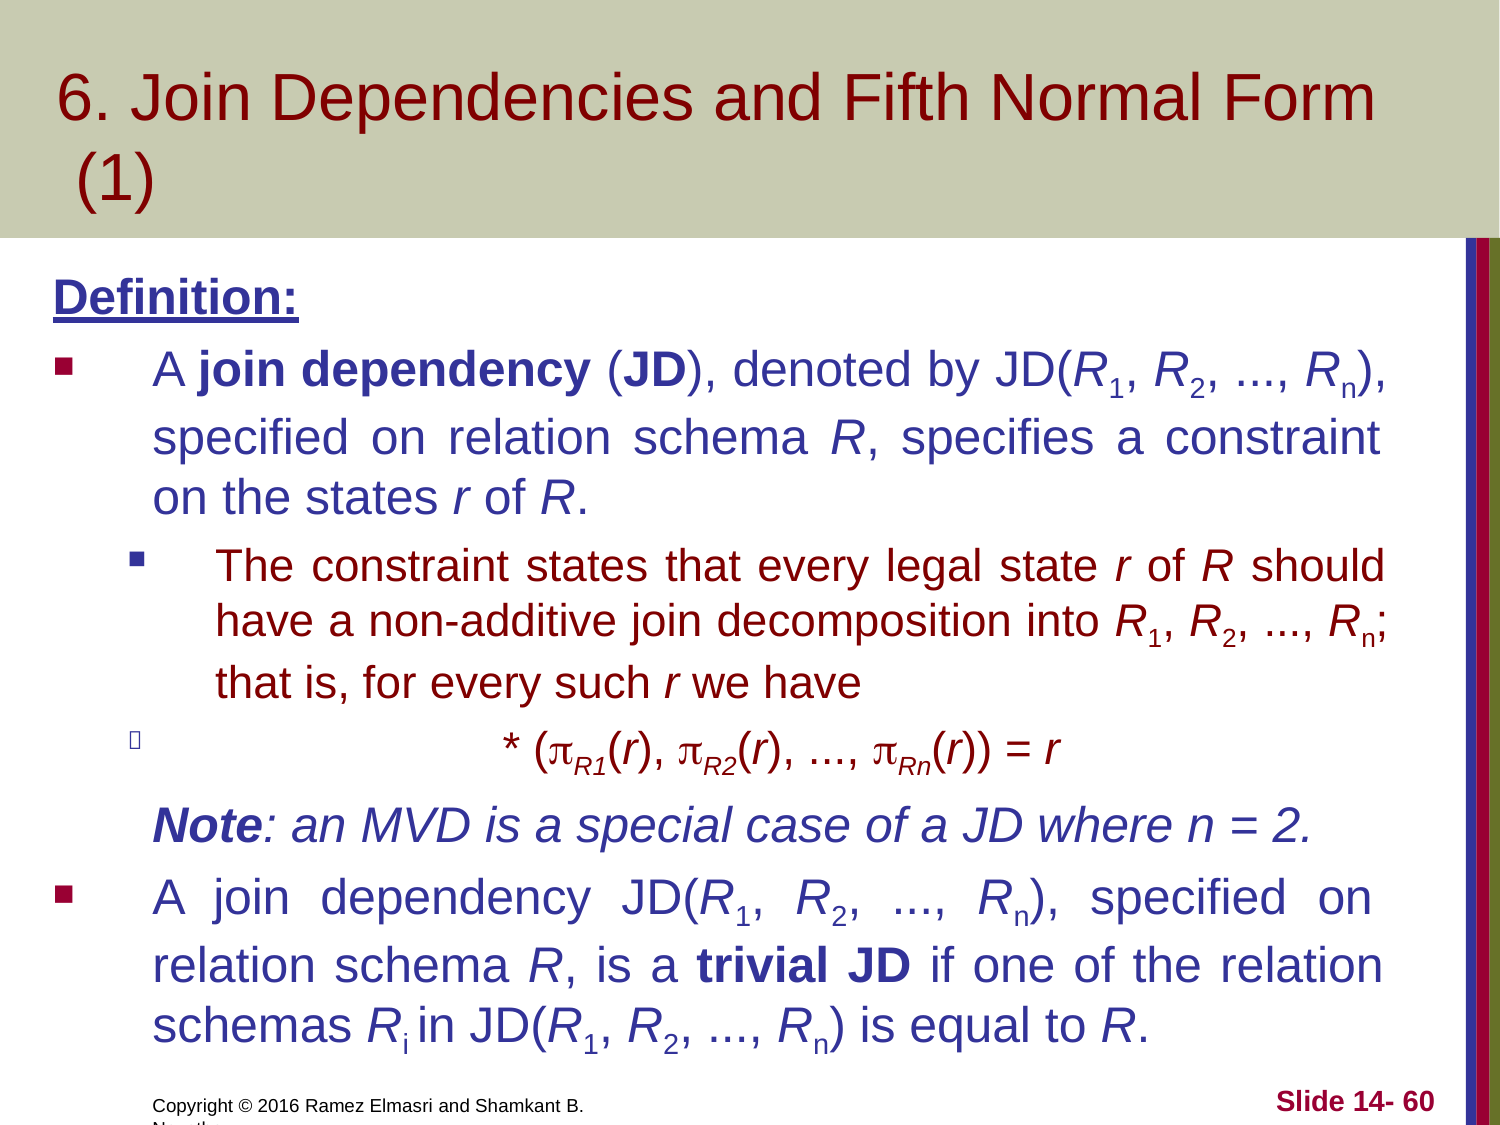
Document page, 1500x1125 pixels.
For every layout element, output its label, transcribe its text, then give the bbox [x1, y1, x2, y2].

list A join dependency (JD), denoted by JD(R1, R2, ..., Rn), specified on relation schema R, specifies a constraint on the states r of R. The constraint states that every legal state r of R should have a non-additive join decomposition into R1, R2, ..., Rn; that is, for every such r we have * (R1(r), R2(r), ..., Rn(r)) = r Note: an MVD is a special case of a JD where n = 2. A join dependency JD(R1, R2, ..., Rn), specified on relation schema R, is a trivial JD if one of the relation schemas Ri in JD(R1, R2, ..., Rn) is equal to R. [50, 334, 1403, 1060]
title 6. Join Dependencies and Fifth Normal Form (1) [54, 51, 1384, 242]
text_box Definition: [50, 262, 302, 325]
footer Copyright © 2016 Ramez Elmasri and Shamkant B. Navathe [150, 1093, 658, 1125]
slide_number Slide 14- 60 [1273, 1083, 1440, 1125]
